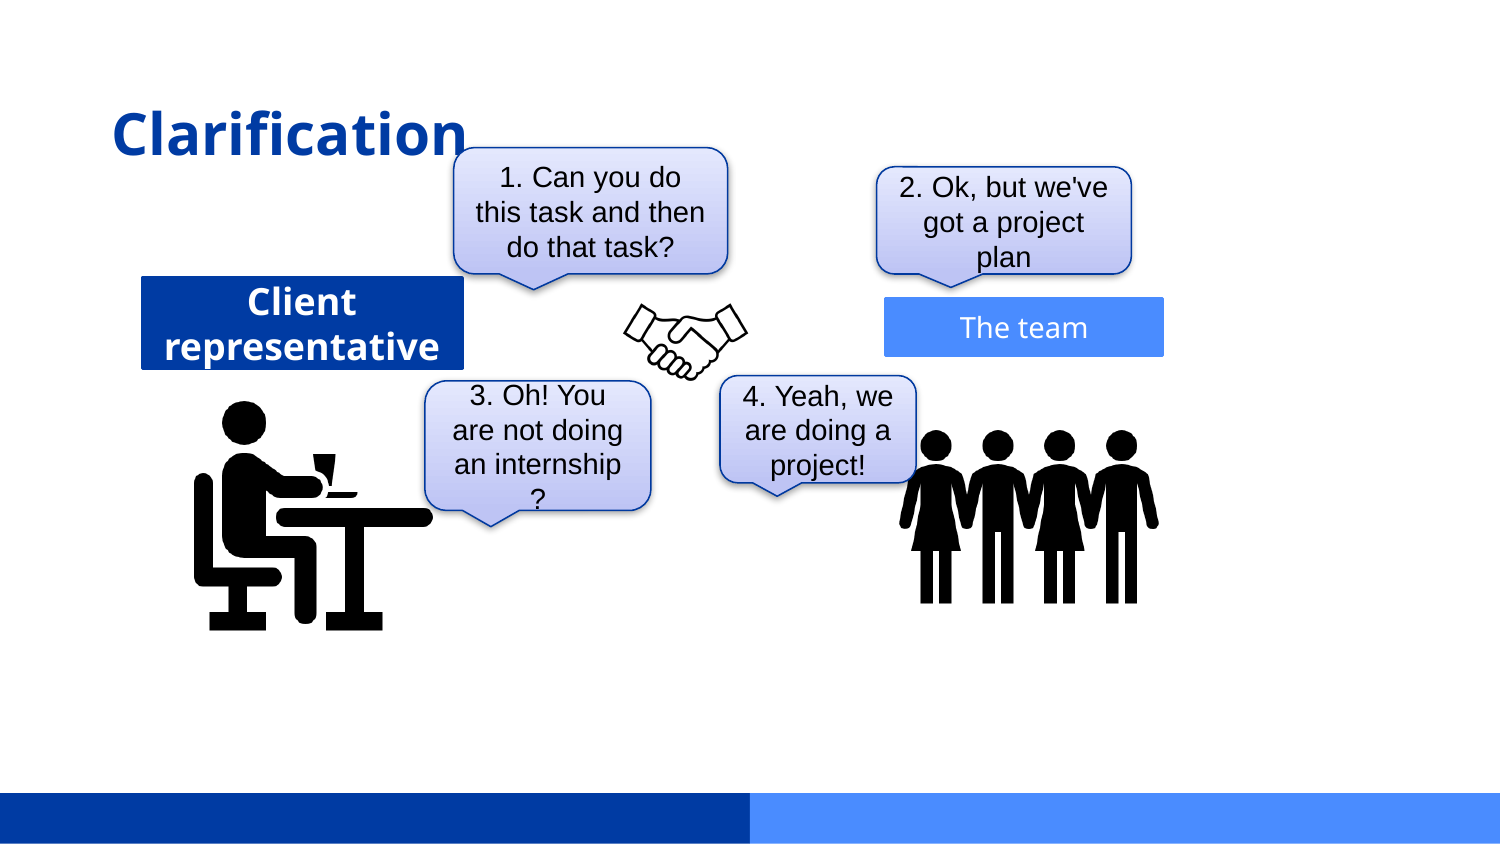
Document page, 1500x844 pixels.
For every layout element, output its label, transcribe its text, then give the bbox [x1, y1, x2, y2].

text_box 4. Yeah, we are doing a project! [719, 374, 875, 497]
text_box The team [885, 298, 1163, 356]
picture [162, 368, 465, 671]
title Clarification [0, 82, 923, 236]
text_box Client representative [142, 277, 462, 369]
picture [620, 277, 751, 408]
picture [880, 367, 1177, 665]
text_box 2. Ok, but we've got a project plan [875, 165, 1133, 289]
text_box 3. Oh! You are not doing an internship? [469, 380, 652, 528]
text_box 1. Can you do this task and then do that task? [452, 146, 729, 291]
